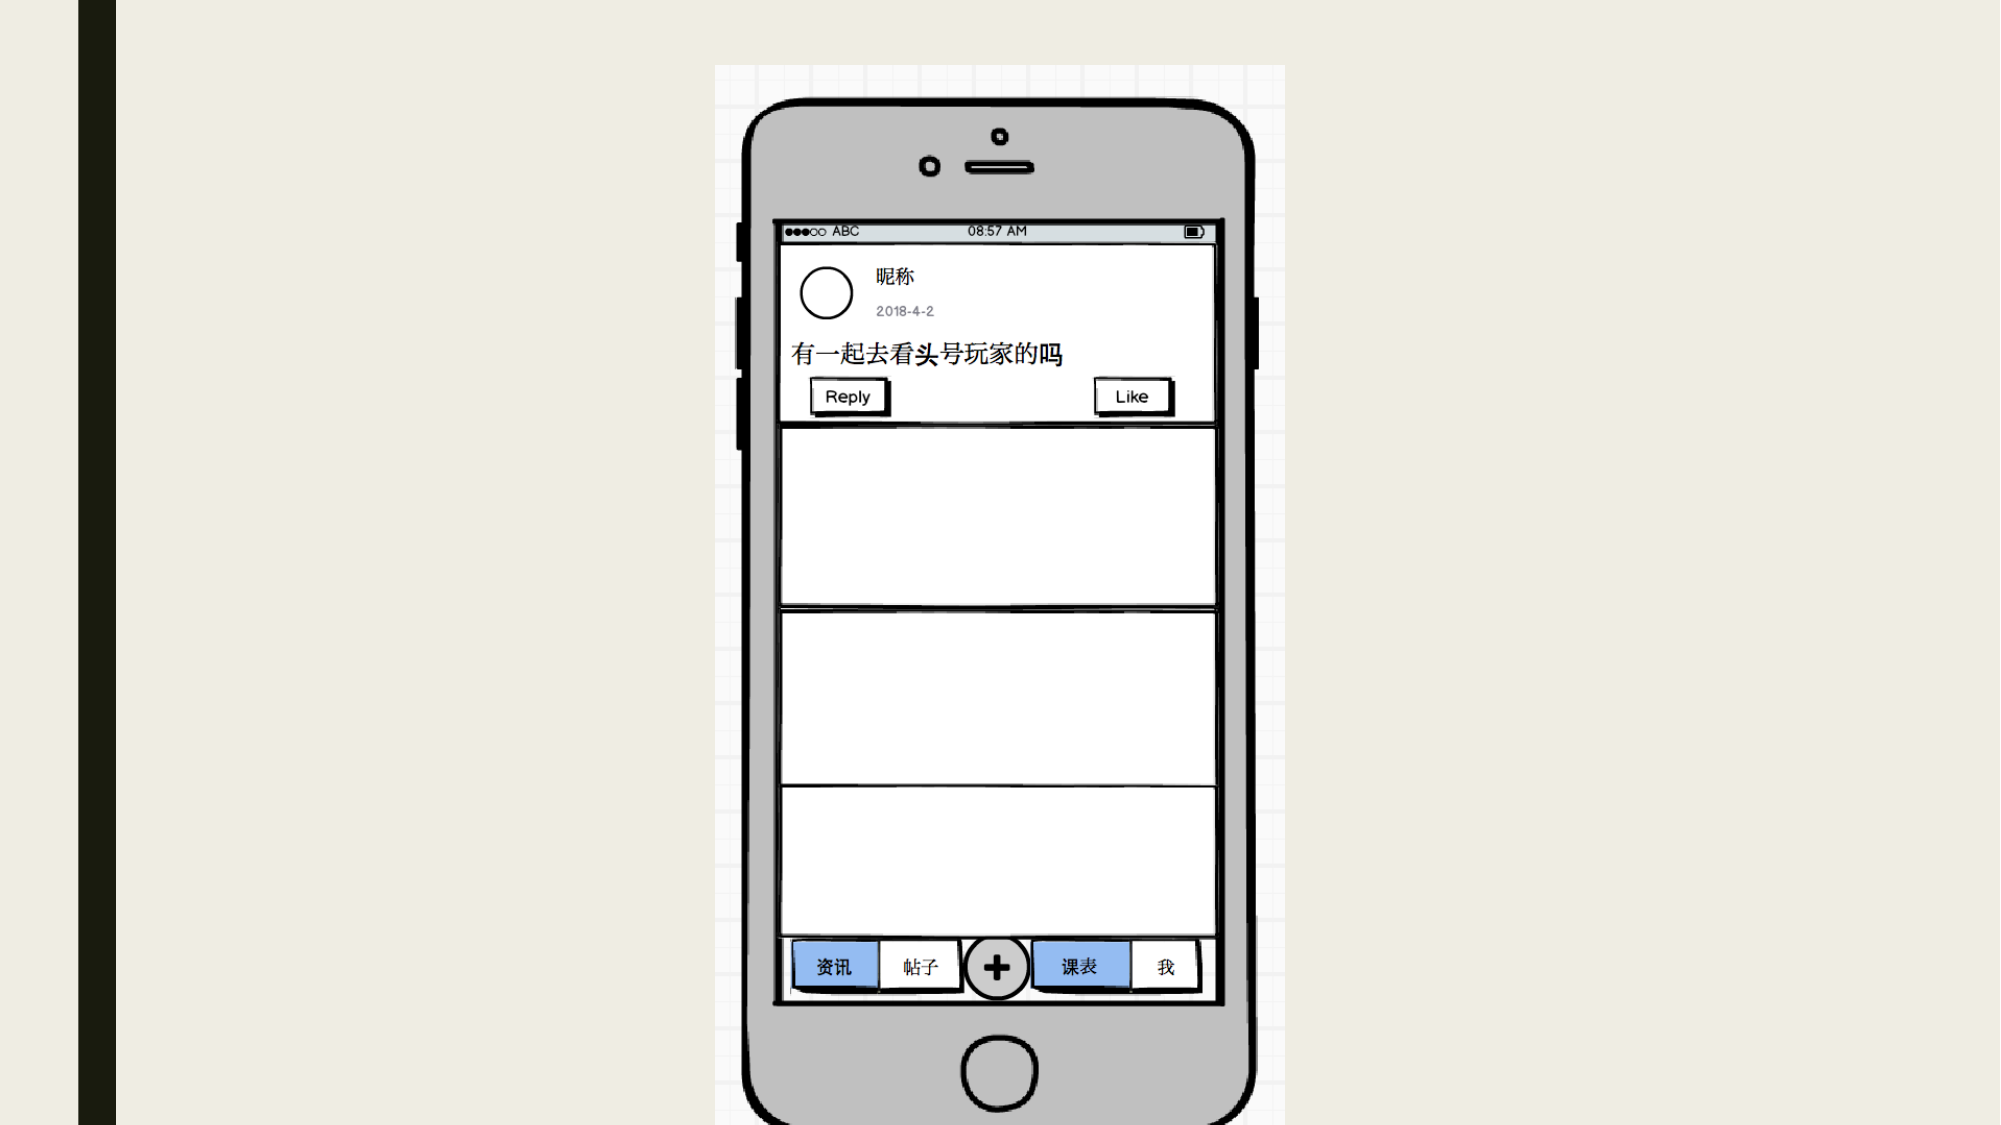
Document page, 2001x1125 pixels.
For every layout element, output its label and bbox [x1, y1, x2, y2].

picture [715, 65, 1285, 1125]
